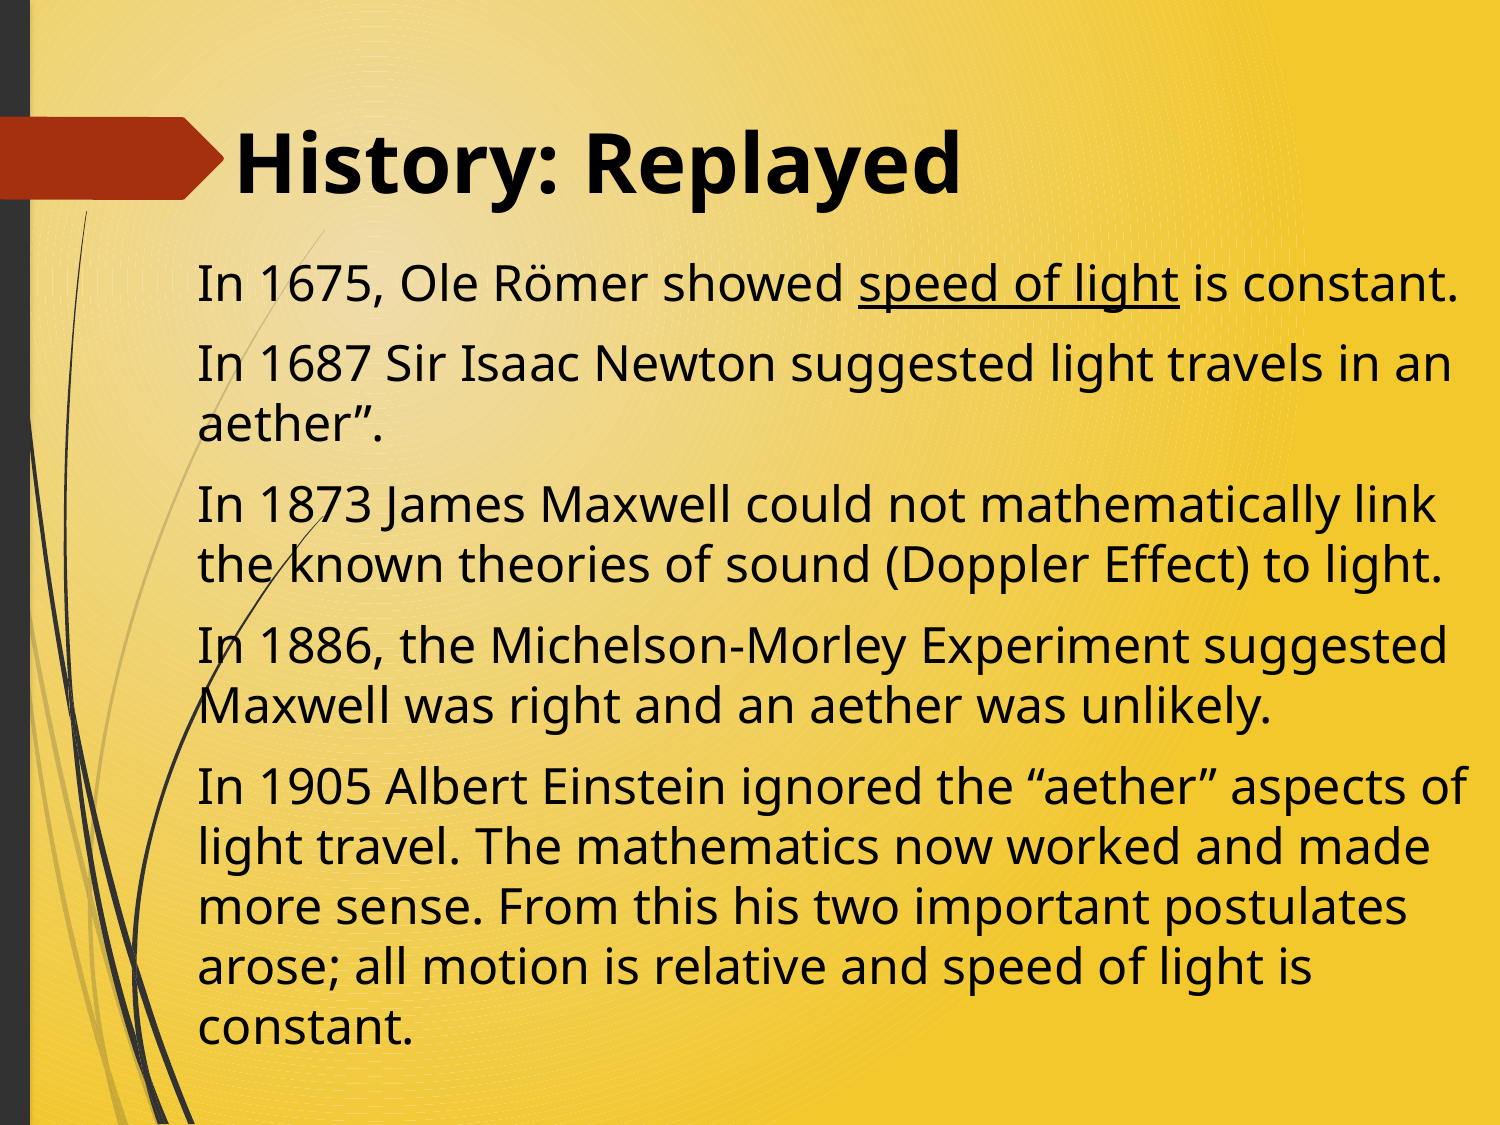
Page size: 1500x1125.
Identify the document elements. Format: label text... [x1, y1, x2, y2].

list In 1675, Ole Römer showed speed of light is constant. In 1687 Sir Isaac Newton suggested light travels in an aether”. In 1873 James Maxwell could not mathematically link the known theories of sound (Doppler Effect) to light. In 1886, the Michelson-Morley Experiment suggested Maxwell was right and an aether was unlikely. In 1905 Albert Einstein ignored the “aether” aspects of light travel. The mathematics now worked and made more sense. From this his two important postulates arose; all motion is relative and speed of light is constant. [183, 243, 1500, 1125]
title History: Replayed [218, 102, 1400, 243]
